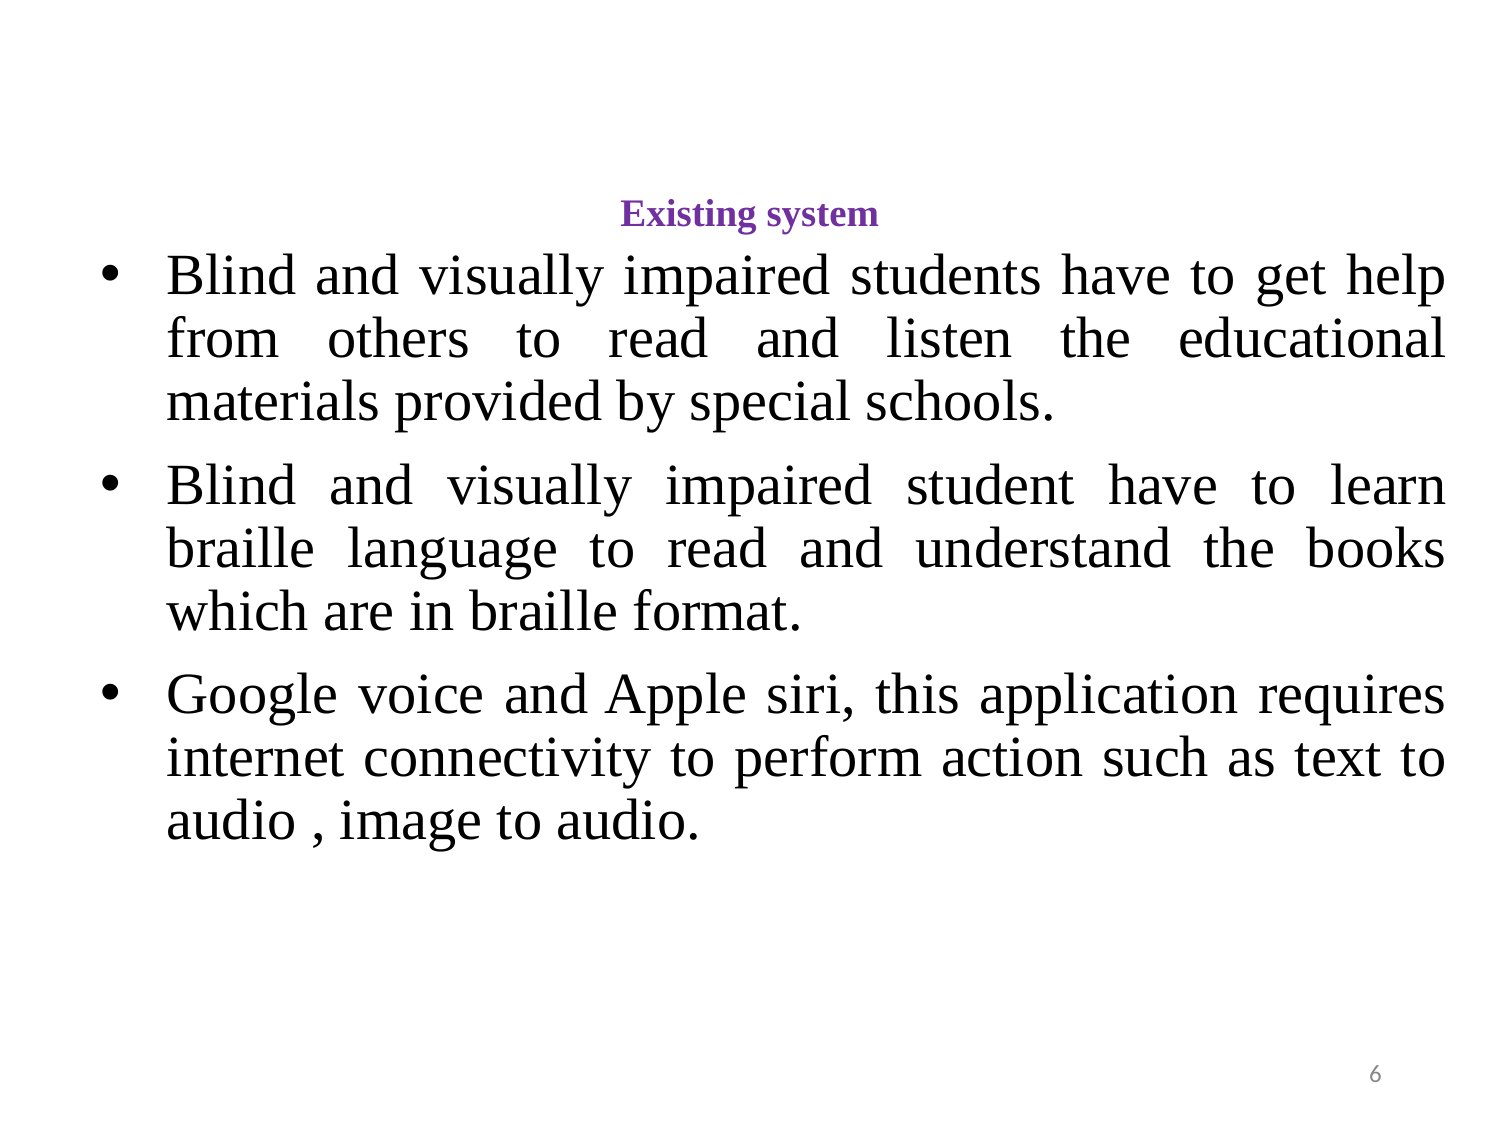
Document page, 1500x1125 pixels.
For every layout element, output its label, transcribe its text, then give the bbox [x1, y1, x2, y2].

subtitle Blind and visually impaired students have to get help from others to read and listen the educational materials provided by special schools. Blind and visually impaired student have to learn braille language to read and understand the books which are in braille format. Google voice and Apple siri, this application requires internet connectivity to perform action such as text to audio , image to audio. [76, 155, 1463, 1043]
slide_number 6 [1059, 1042, 1397, 1103]
